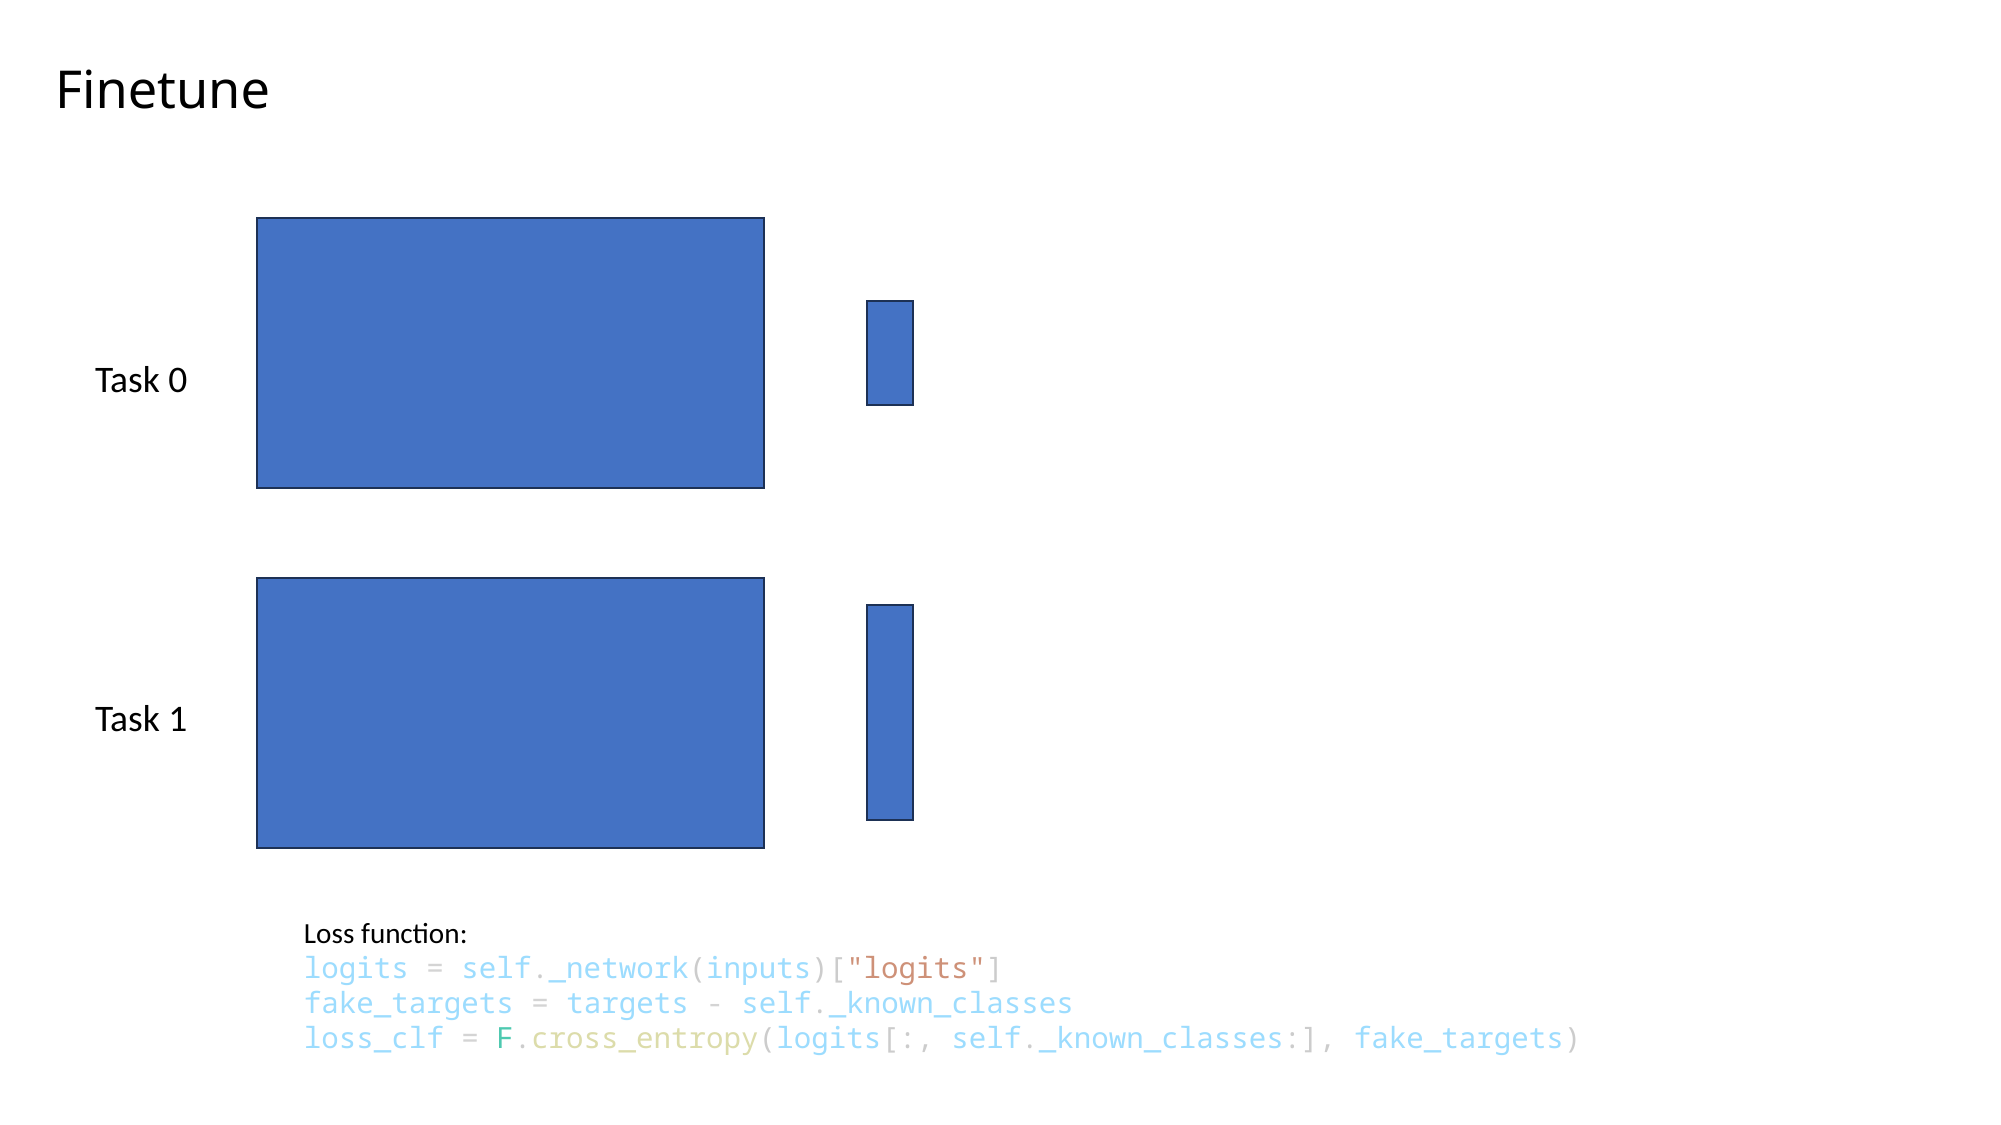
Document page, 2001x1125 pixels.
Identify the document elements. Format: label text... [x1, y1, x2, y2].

text_box Task 1 [80, 686, 203, 747]
text_box [256, 217, 765, 489]
text_box Task 0 [80, 347, 203, 408]
title Finetune [40, 55, 485, 128]
text_box [256, 577, 765, 849]
text_box [866, 604, 914, 821]
text_box [866, 300, 914, 406]
text_box Loss function: logits = self._network(inputs)["logits"] fake_targets = targets - self._known_classes loss_clf = F.cross_entropy(logits[:, self._known_classes:], fake_targets) [289, 906, 1597, 1097]
